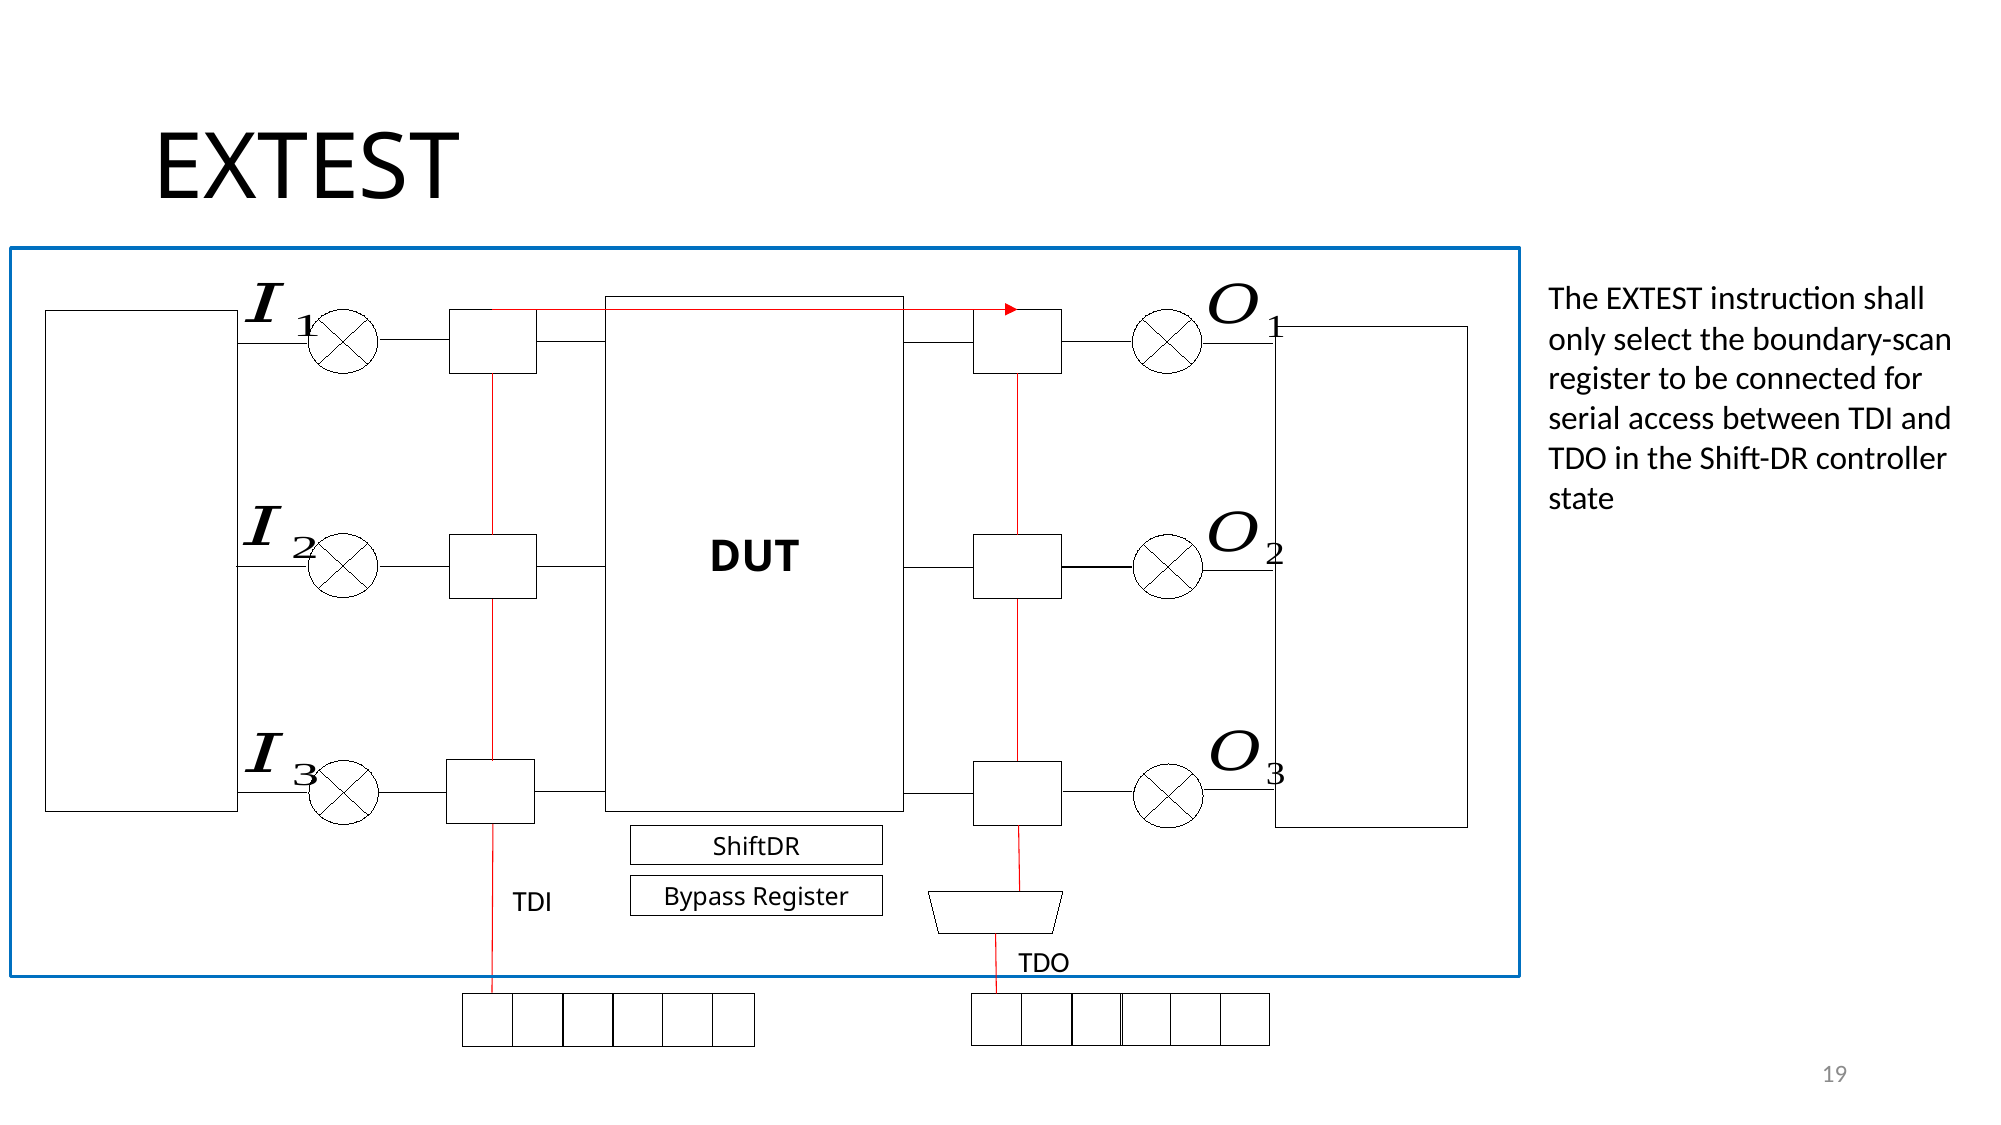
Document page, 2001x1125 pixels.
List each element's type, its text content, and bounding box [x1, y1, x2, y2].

text_box [1021, 993, 1072, 1046]
text_box ShiftDR [630, 825, 883, 865]
text_box [1220, 993, 1270, 1046]
text_box [512, 993, 563, 1047]
text_box Bypass Register [630, 875, 883, 916]
text_box [1072, 993, 1120, 1046]
text_box [462, 993, 512, 1047]
text_box [10, 247, 1520, 977]
text_box [1170, 993, 1220, 1046]
text_box [45, 310, 238, 812]
text_box [563, 993, 612, 1047]
title EXTEST [758, 59, 1863, 278]
text_box [1120, 993, 1170, 1046]
text_box TDI [497, 874, 586, 925]
text_box TDO [1003, 935, 1091, 986]
text_box [928, 891, 1063, 934]
text_box The EXTEST instruction shall only select the boundary-scan register to be connected for serial access between TDI and TDO in the Shift-DR controller state [1533, 269, 1990, 524]
title EXTEST [137, 59, 755, 247]
text_box [662, 993, 712, 1047]
text_box [1275, 326, 1468, 828]
text_box [612, 993, 662, 1047]
text_box [971, 993, 1021, 1046]
text_box [712, 993, 755, 1047]
slide_number 19 [1412, 1042, 1863, 1103]
